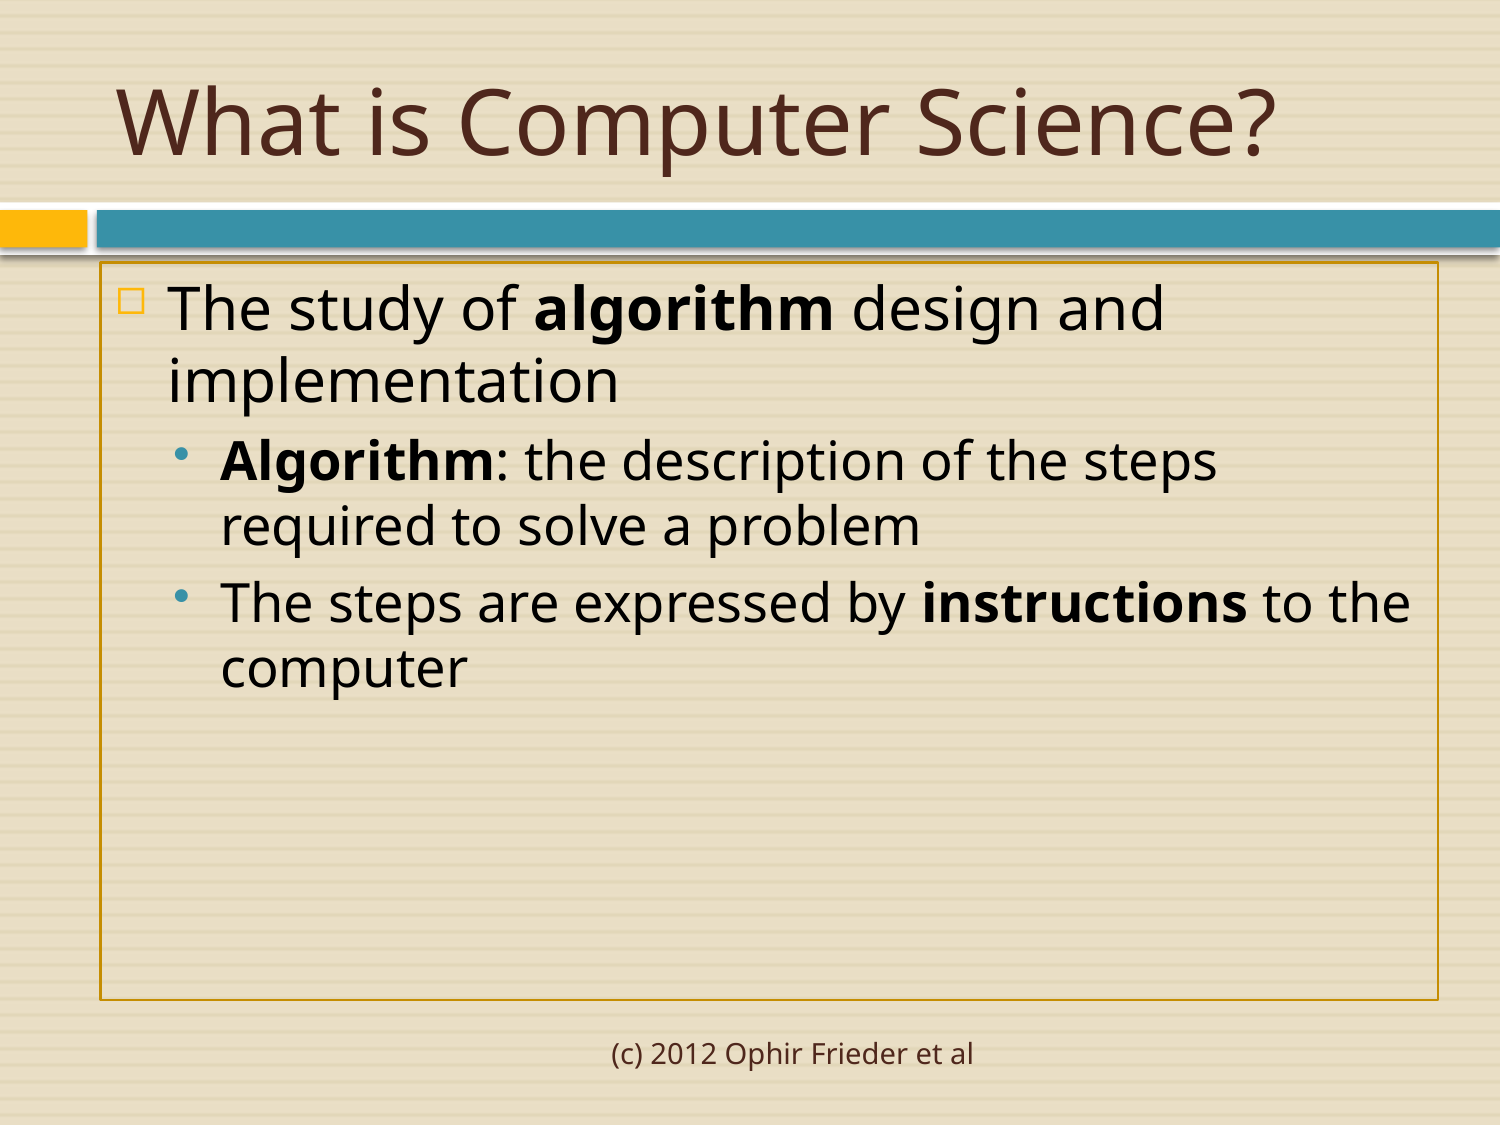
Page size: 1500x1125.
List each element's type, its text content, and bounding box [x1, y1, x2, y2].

title What is Computer Science? [100, 37, 1438, 200]
list The study of algorithm design and implementation Algorithm: the description of the steps required to solve a problem The steps are expressed by instructions to the computer [100, 262, 1438, 1000]
footer (c) 2012 Ophir Frieder et al [99, 1024, 990, 1085]
